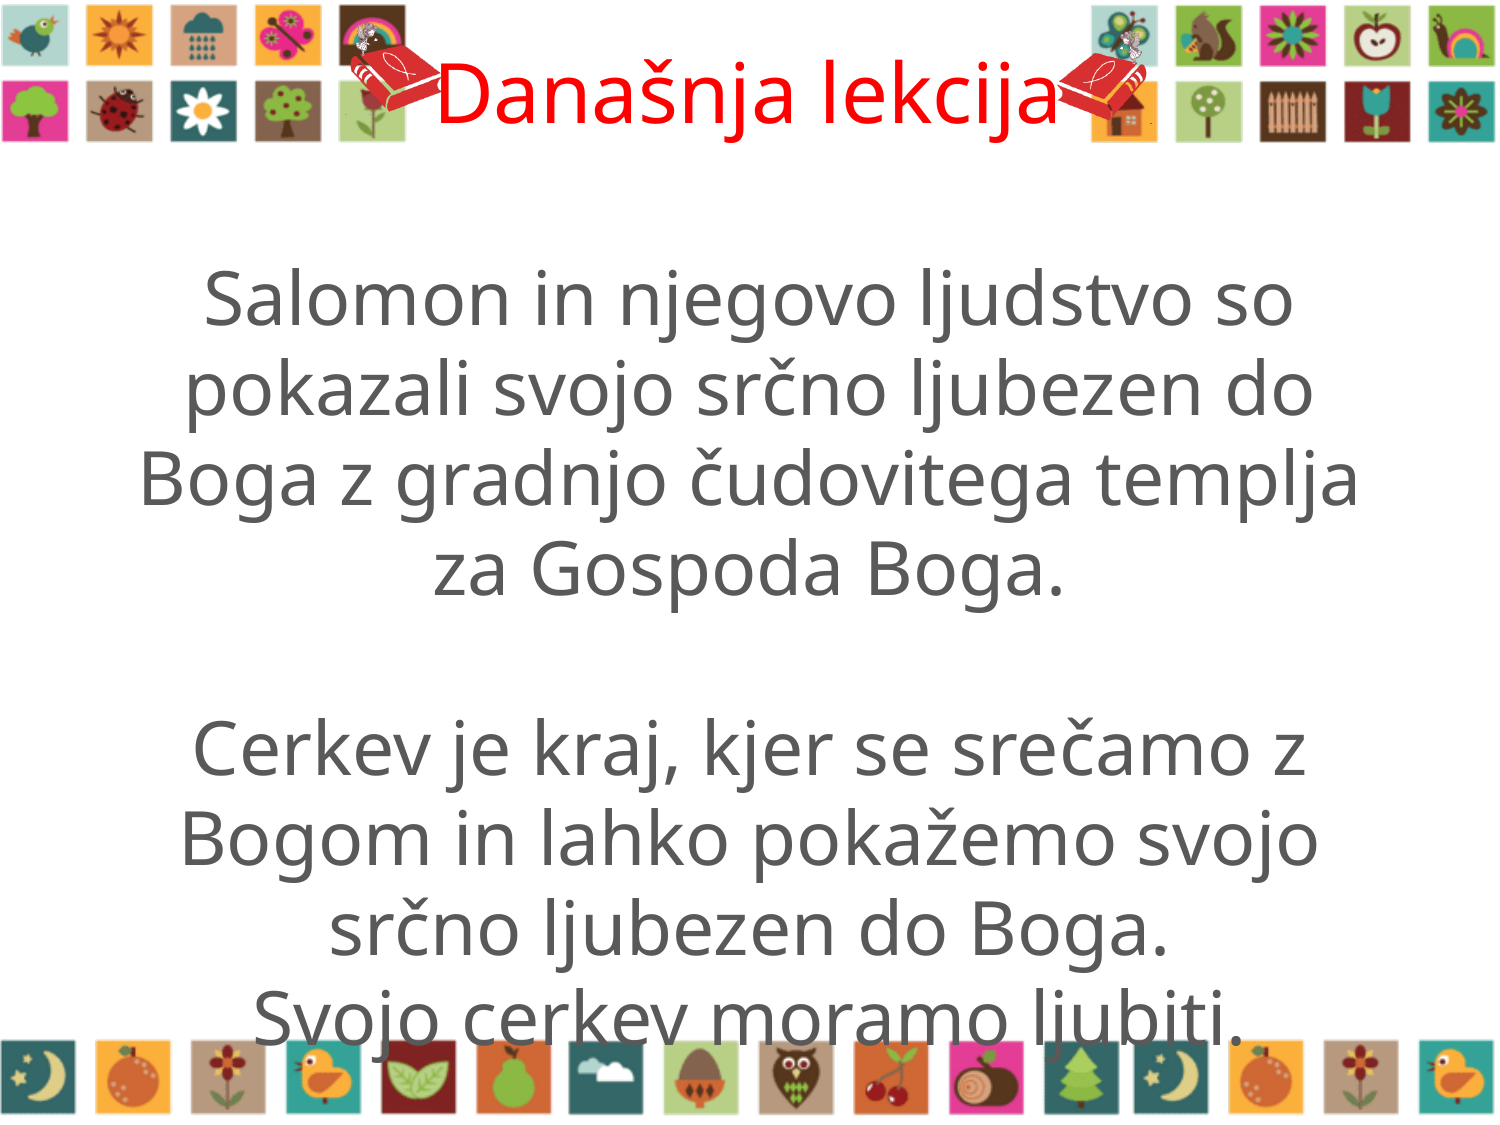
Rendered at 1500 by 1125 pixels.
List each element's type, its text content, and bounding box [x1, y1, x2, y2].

picture [0, 3, 475, 150]
picture [1025, 3, 1500, 150]
text_box Salomon in njegovo ljudstvo so pokazali svojo srčno ljubezen do Boga z gradnjo čudovitega templja za Gospoda Boga. Cerkev je kraj, kjer se srečamo z Bogom in lahko pokažemo svojo srčno ljubezen do Boga. Svojo cerkev moramo ljubiti. [76, 243, 1424, 1027]
text_box Današnja lekcija [424, 33, 1078, 148]
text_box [0, 1028, 1500, 1118]
